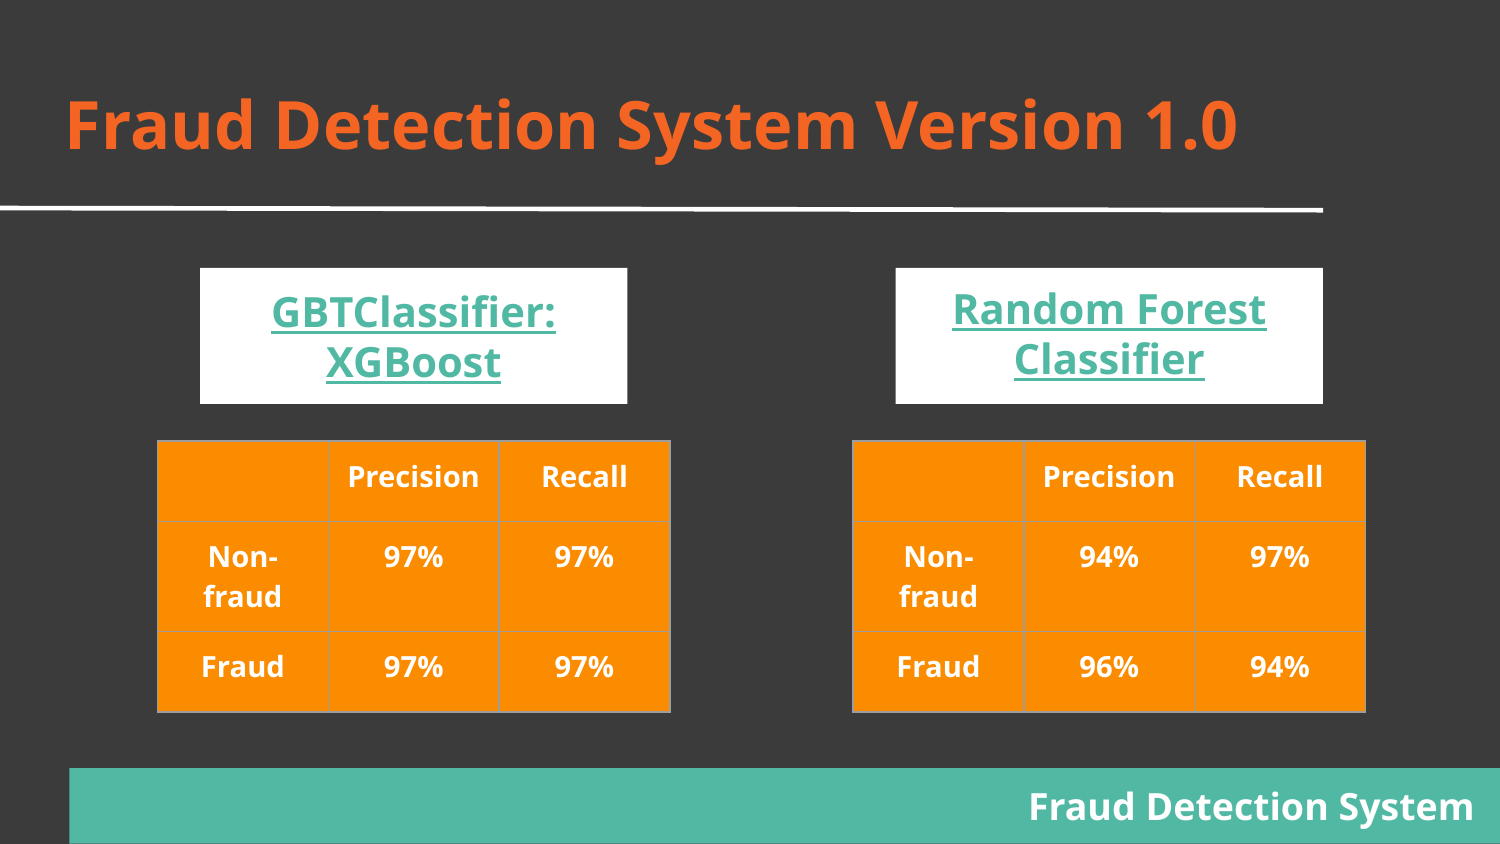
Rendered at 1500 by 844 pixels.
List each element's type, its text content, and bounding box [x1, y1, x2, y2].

title GBTClassifier: XGBoost [200, 267, 628, 404]
table_cell 97% [1195, 522, 1365, 631]
table_cell 96% [1025, 632, 1194, 711]
table_cell Non-fraud [854, 522, 1023, 631]
table_header [854, 442, 1023, 521]
table_header Recall [500, 442, 669, 521]
text_box Fraud Detection System [69, 768, 1500, 844]
table_header Precision [329, 442, 498, 521]
table_cell 94% [1025, 522, 1194, 631]
table_cell Fraud [854, 632, 1023, 711]
table_cell 97% [329, 632, 498, 711]
table_cell 97% [500, 522, 669, 631]
table_header Recall [1195, 442, 1365, 521]
table_cell 97% [500, 632, 669, 711]
table_header Precision [1025, 442, 1194, 521]
table_cell 94% [1195, 632, 1365, 711]
table_cell Non-fraud [158, 522, 328, 631]
table_header [158, 442, 328, 521]
title Fraud Detection System Version 1.0 [49, 67, 1448, 173]
title Random Forest Classifier [895, 267, 1323, 404]
table_cell Fraud [158, 632, 328, 711]
table_cell 97% [329, 522, 498, 631]
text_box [0, 207, 1324, 211]
